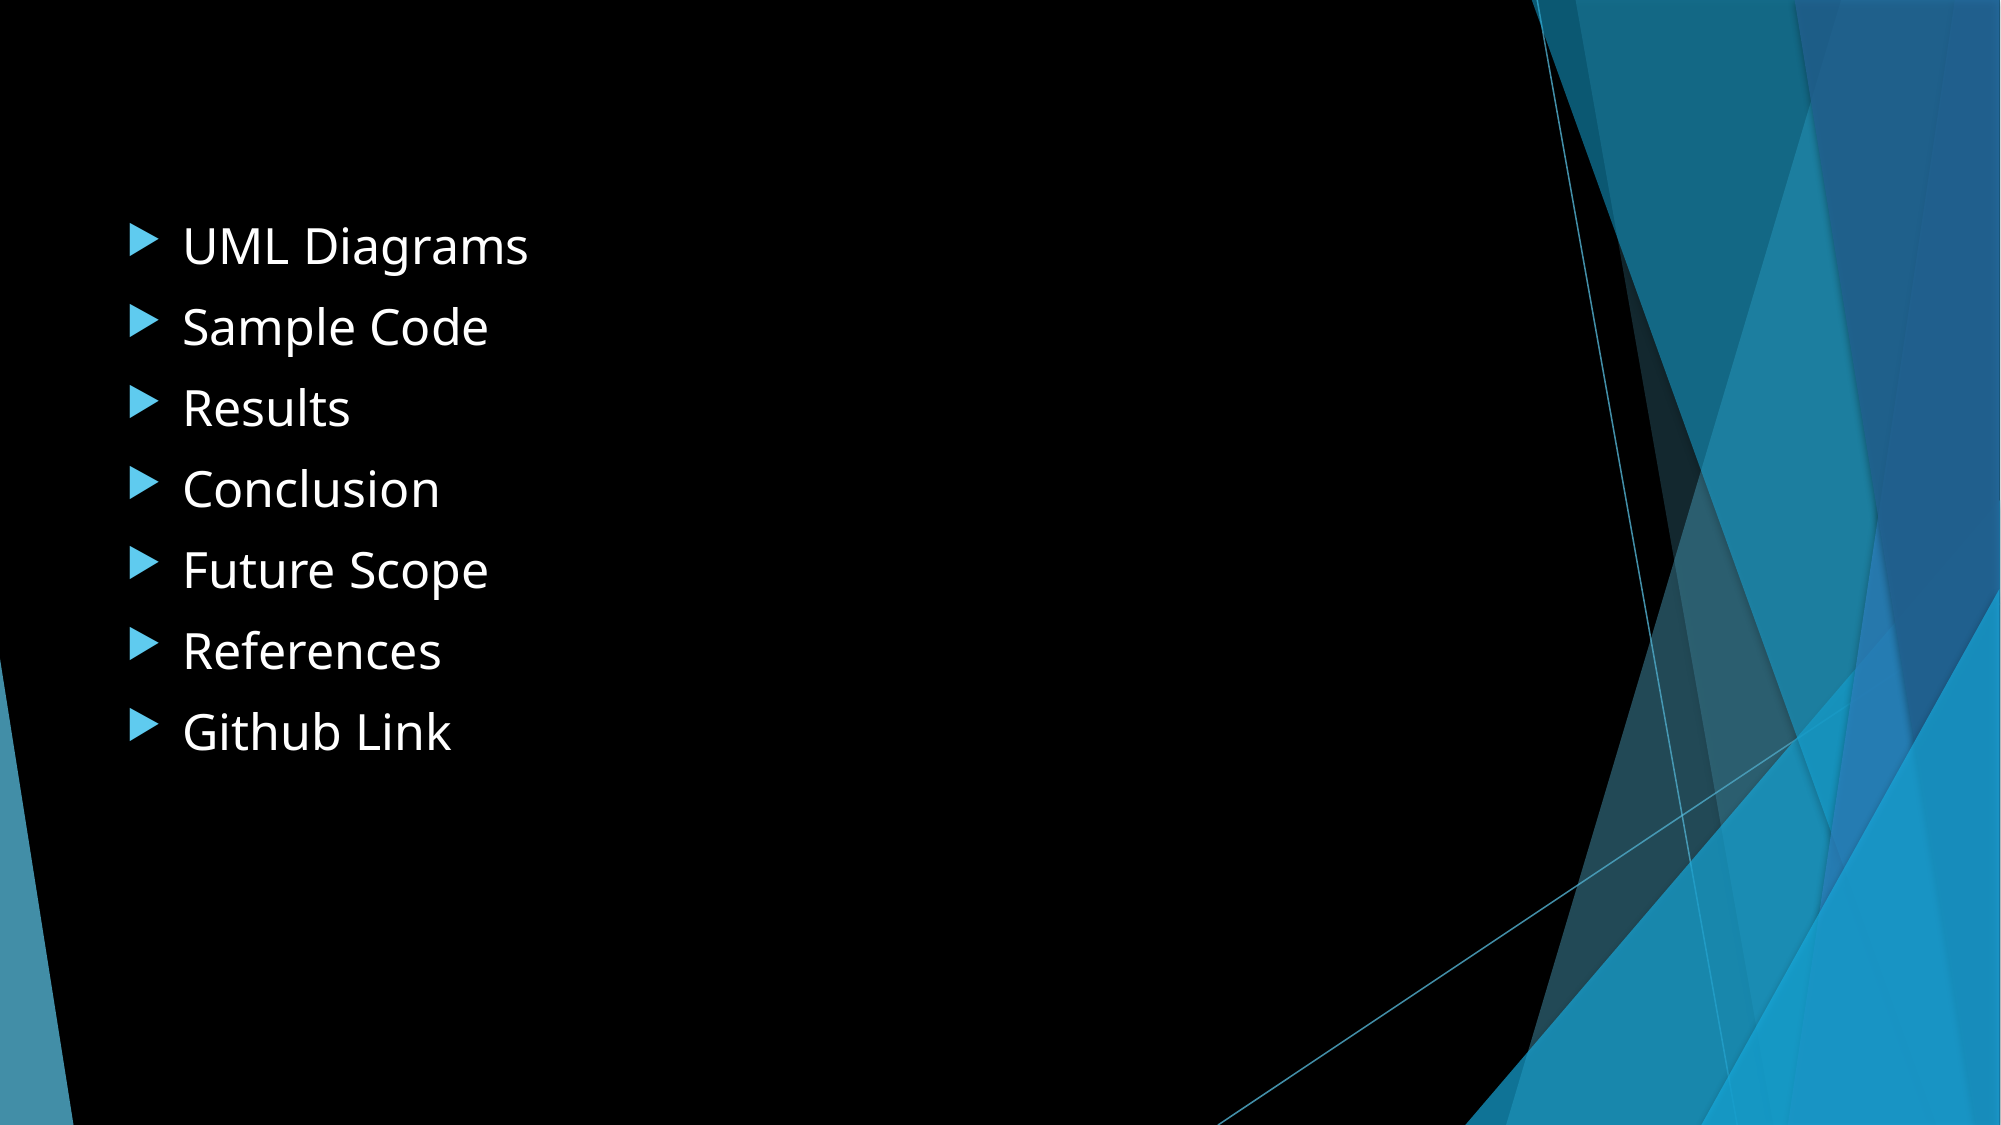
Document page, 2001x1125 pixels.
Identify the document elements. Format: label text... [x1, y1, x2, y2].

list UML Diagrams Sample Code Results Conclusion Future Scope References Github Link [111, 207, 1522, 845]
